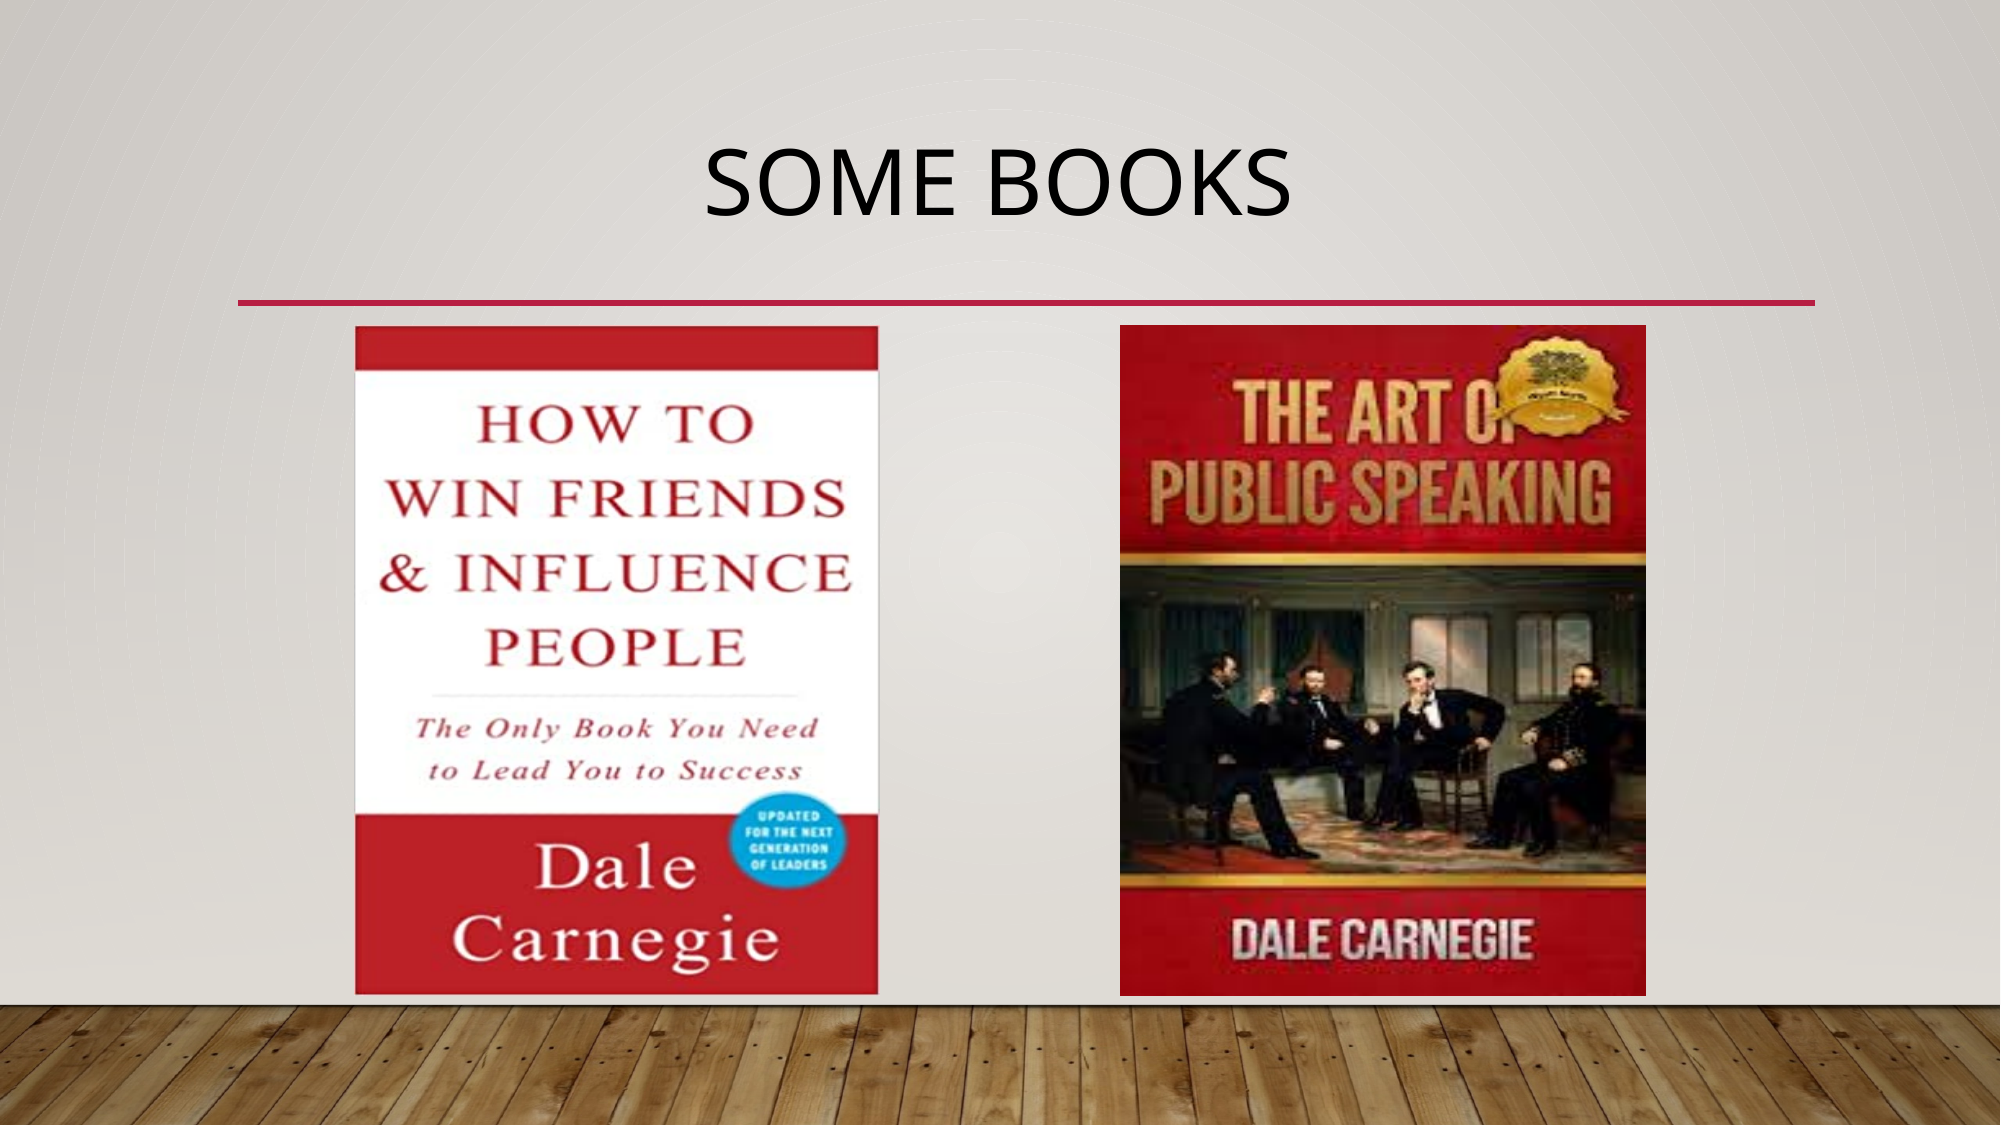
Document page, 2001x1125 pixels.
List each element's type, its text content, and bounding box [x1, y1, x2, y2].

picture [0, 1005, 2000, 1125]
picture [1120, 325, 1646, 996]
picture [354, 325, 880, 996]
title Some books [149, 128, 1849, 264]
